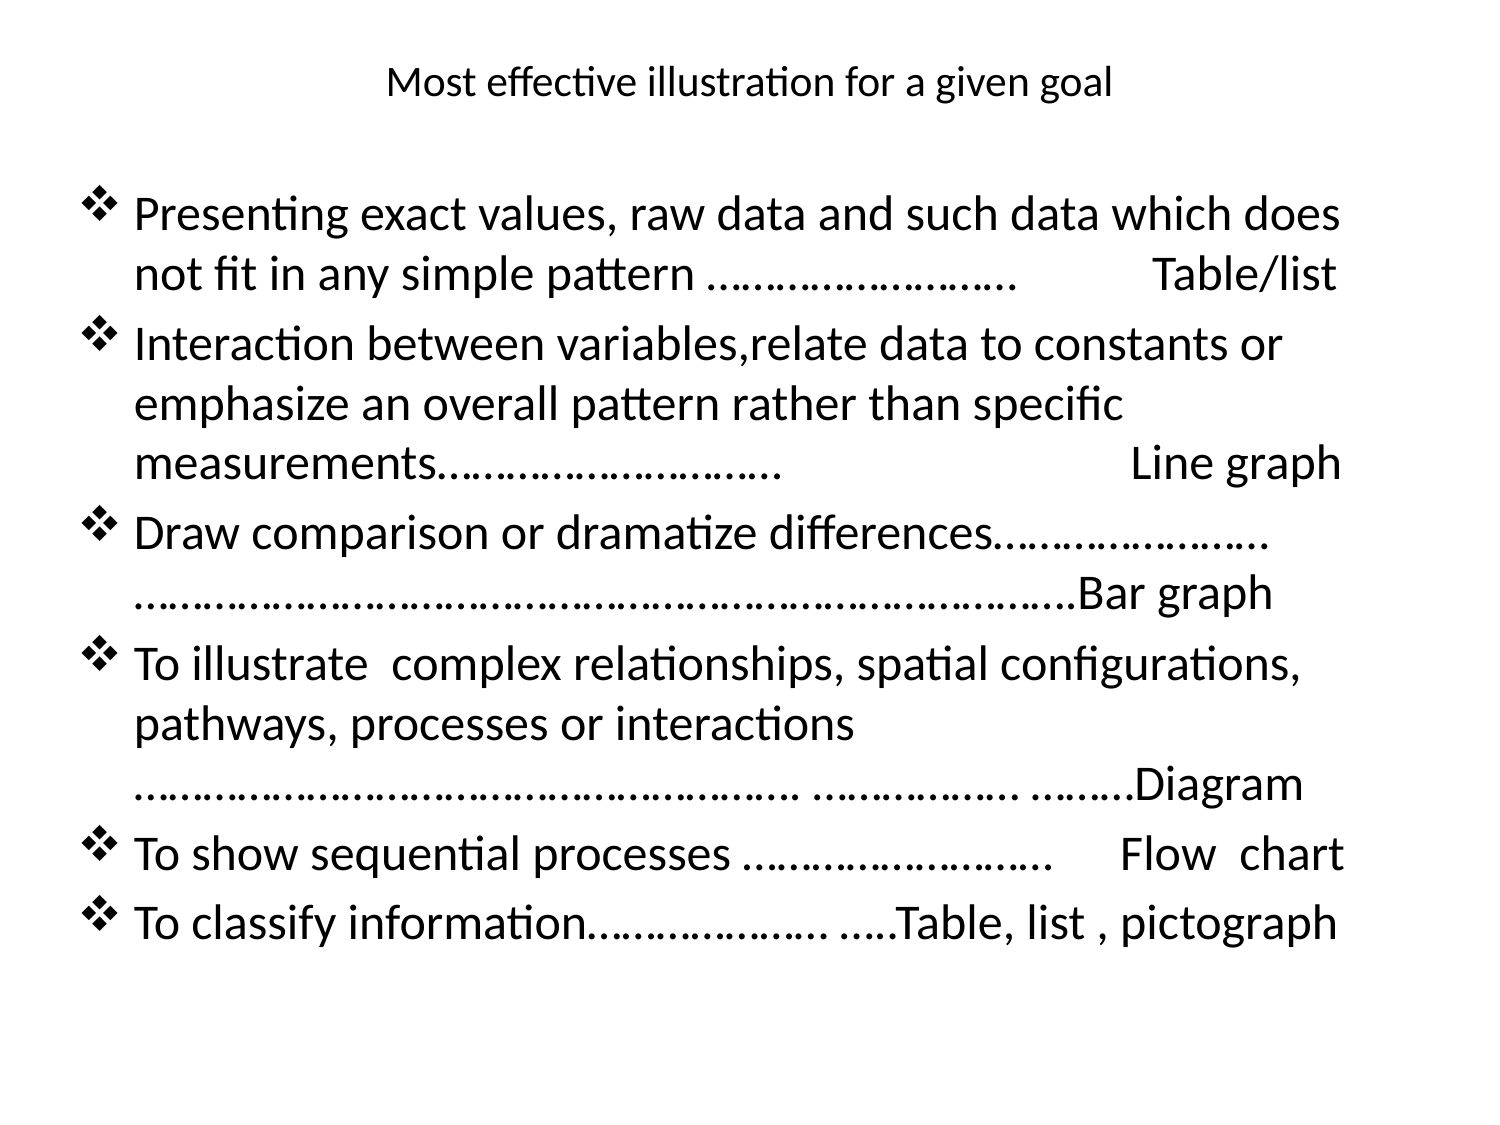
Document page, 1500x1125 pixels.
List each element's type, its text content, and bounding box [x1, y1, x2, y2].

title Most effective illustration for a given goal [75, 45, 1425, 113]
list Presenting exact values, raw data and such data which does not fit in any simple pattern ……………………… Table/list Interaction between variables,relate data to constants or emphasize an overall pattern rather than specific measurements………………………… Line graph Draw comparison or dramatize differences…………………… ……………………………………………………………………….Bar graph To illustrate complex relationships, spatial configurations, pathways, processes or interactions …………………………………………………. ……………… ………Diagram To show sequential processes ……………………… Flow chart To classify information………………… …..Table, list , pictograph [62, 112, 1413, 1105]
